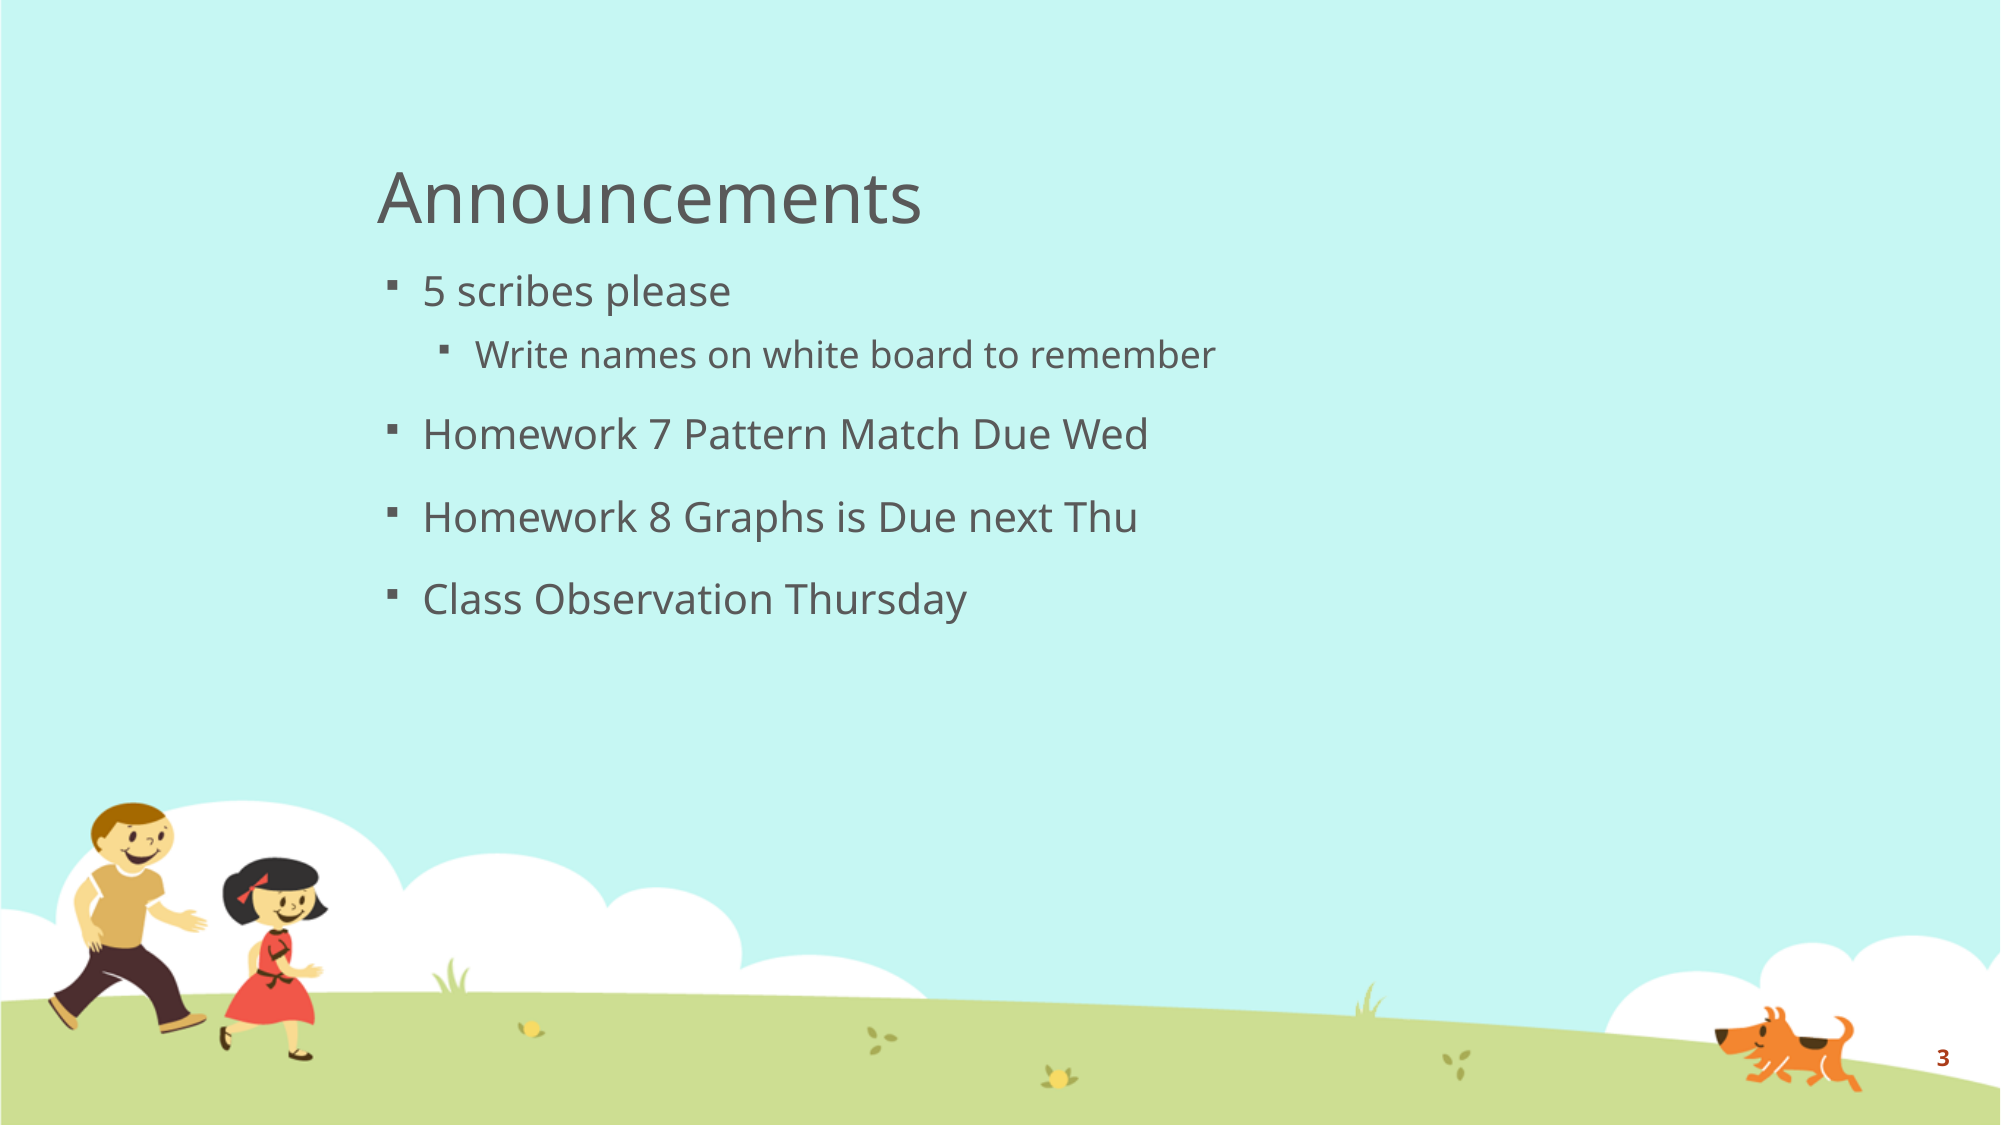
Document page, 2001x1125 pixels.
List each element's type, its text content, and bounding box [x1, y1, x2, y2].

title Announcements [362, 50, 1900, 247]
list 5 scribes please Write names on white board to remember Homework 7 Pattern Match Due Wed Homework 8 Graphs is Due next Thu Class Observation Thursday [362, 262, 1900, 938]
picture [0, 0, 2001, 1125]
slide_number 3 [1899, 1030, 1988, 1088]
